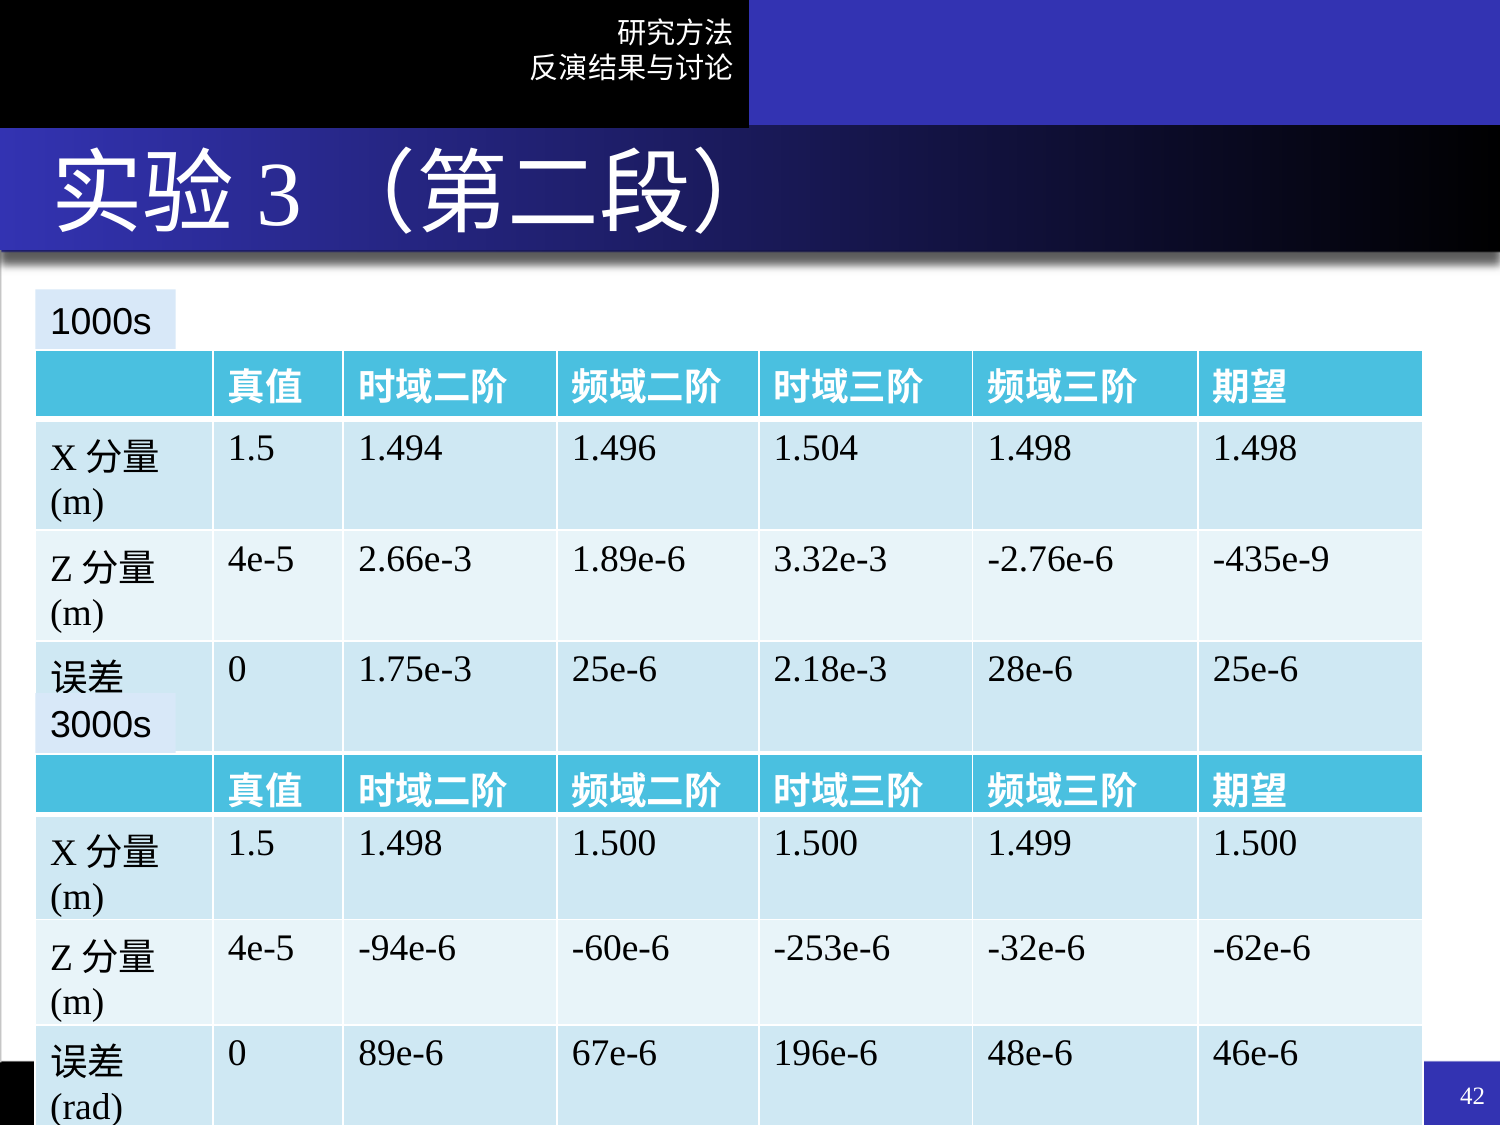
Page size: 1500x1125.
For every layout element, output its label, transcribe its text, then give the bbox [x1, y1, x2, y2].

table_cell 1.499 [973, 817, 1197, 919]
table_header 真值 [214, 351, 342, 416]
table_header 频域三阶 [973, 755, 1197, 812]
table_cell 1.500 [558, 817, 758, 919]
title 实验3（第二段） [5, 127, 1485, 251]
table_cell 误差(rad) [36, 642, 212, 751]
table_header 频域二阶 [558, 755, 758, 812]
table_cell 1.494 [344, 422, 556, 529]
table_cell 0 [214, 642, 342, 751]
table_cell 1.5 [214, 422, 342, 529]
table_cell 25e-6 [558, 642, 758, 751]
table_cell 2.18e-3 [760, 642, 972, 751]
table_cell 0 [214, 1026, 342, 1125]
table_cell 196e-6 [760, 1026, 972, 1125]
table_header 频域三阶 [973, 351, 1197, 416]
table_cell Z分量(m) [36, 920, 212, 1024]
table_cell -94e-6 [344, 920, 556, 1024]
table_header 真值 [214, 755, 342, 812]
table_cell 25e-6 [1199, 642, 1422, 751]
text_box 1000s [35, 289, 176, 349]
table_header 时域二阶 [344, 755, 556, 812]
table_cell 48e-6 [973, 1026, 1197, 1125]
table_cell X分量(m) [36, 422, 212, 529]
table_cell 2.66e-3 [344, 531, 556, 640]
table_cell 1.498 [344, 817, 556, 919]
table_header 时域三阶 [760, 351, 972, 416]
table_cell 1.5 [214, 817, 342, 919]
text_box 3000s [35, 693, 176, 753]
table_cell -435e-9 [1199, 531, 1422, 640]
table_cell Z分量(m) [36, 531, 212, 640]
table_cell -32e-6 [973, 920, 1197, 1024]
table_cell 67e-6 [558, 1026, 758, 1125]
table_cell 1.498 [1199, 422, 1422, 529]
table_cell 3.32e-3 [760, 531, 972, 640]
table_cell -62e-6 [1199, 920, 1422, 1024]
table_header 期望 [1199, 351, 1422, 416]
table_cell 1.500 [760, 817, 972, 919]
picture [0, 250, 1500, 1062]
table_cell X分量(m) [36, 817, 212, 919]
table_cell -2.76e-6 [973, 531, 1197, 640]
table_cell 1.504 [760, 422, 972, 529]
table_cell 4e-5 [214, 531, 342, 640]
table_header 期望 [1199, 755, 1422, 812]
table_header 时域三阶 [760, 755, 972, 812]
table_header 频域二阶 [558, 351, 758, 416]
table_cell -60e-6 [558, 920, 758, 1024]
table_cell 1.498 [973, 422, 1197, 529]
table_cell 46e-6 [1199, 1026, 1422, 1125]
table_cell -253e-6 [760, 920, 972, 1024]
table_cell 1.75e-3 [344, 642, 556, 751]
table_header 时域二阶 [344, 351, 556, 416]
slide_number 42 [1424, 1065, 1500, 1125]
table_cell 误差(rad) [36, 1026, 212, 1125]
table_cell 1.500 [1199, 817, 1422, 919]
table_cell 1.496 [558, 422, 758, 529]
table_header [36, 351, 212, 416]
table_cell 89e-6 [344, 1026, 556, 1125]
table_cell 1.89e-6 [558, 531, 758, 640]
table_cell 4e-5 [214, 920, 342, 1024]
table_cell 28e-6 [973, 642, 1197, 751]
table_header [36, 755, 212, 812]
